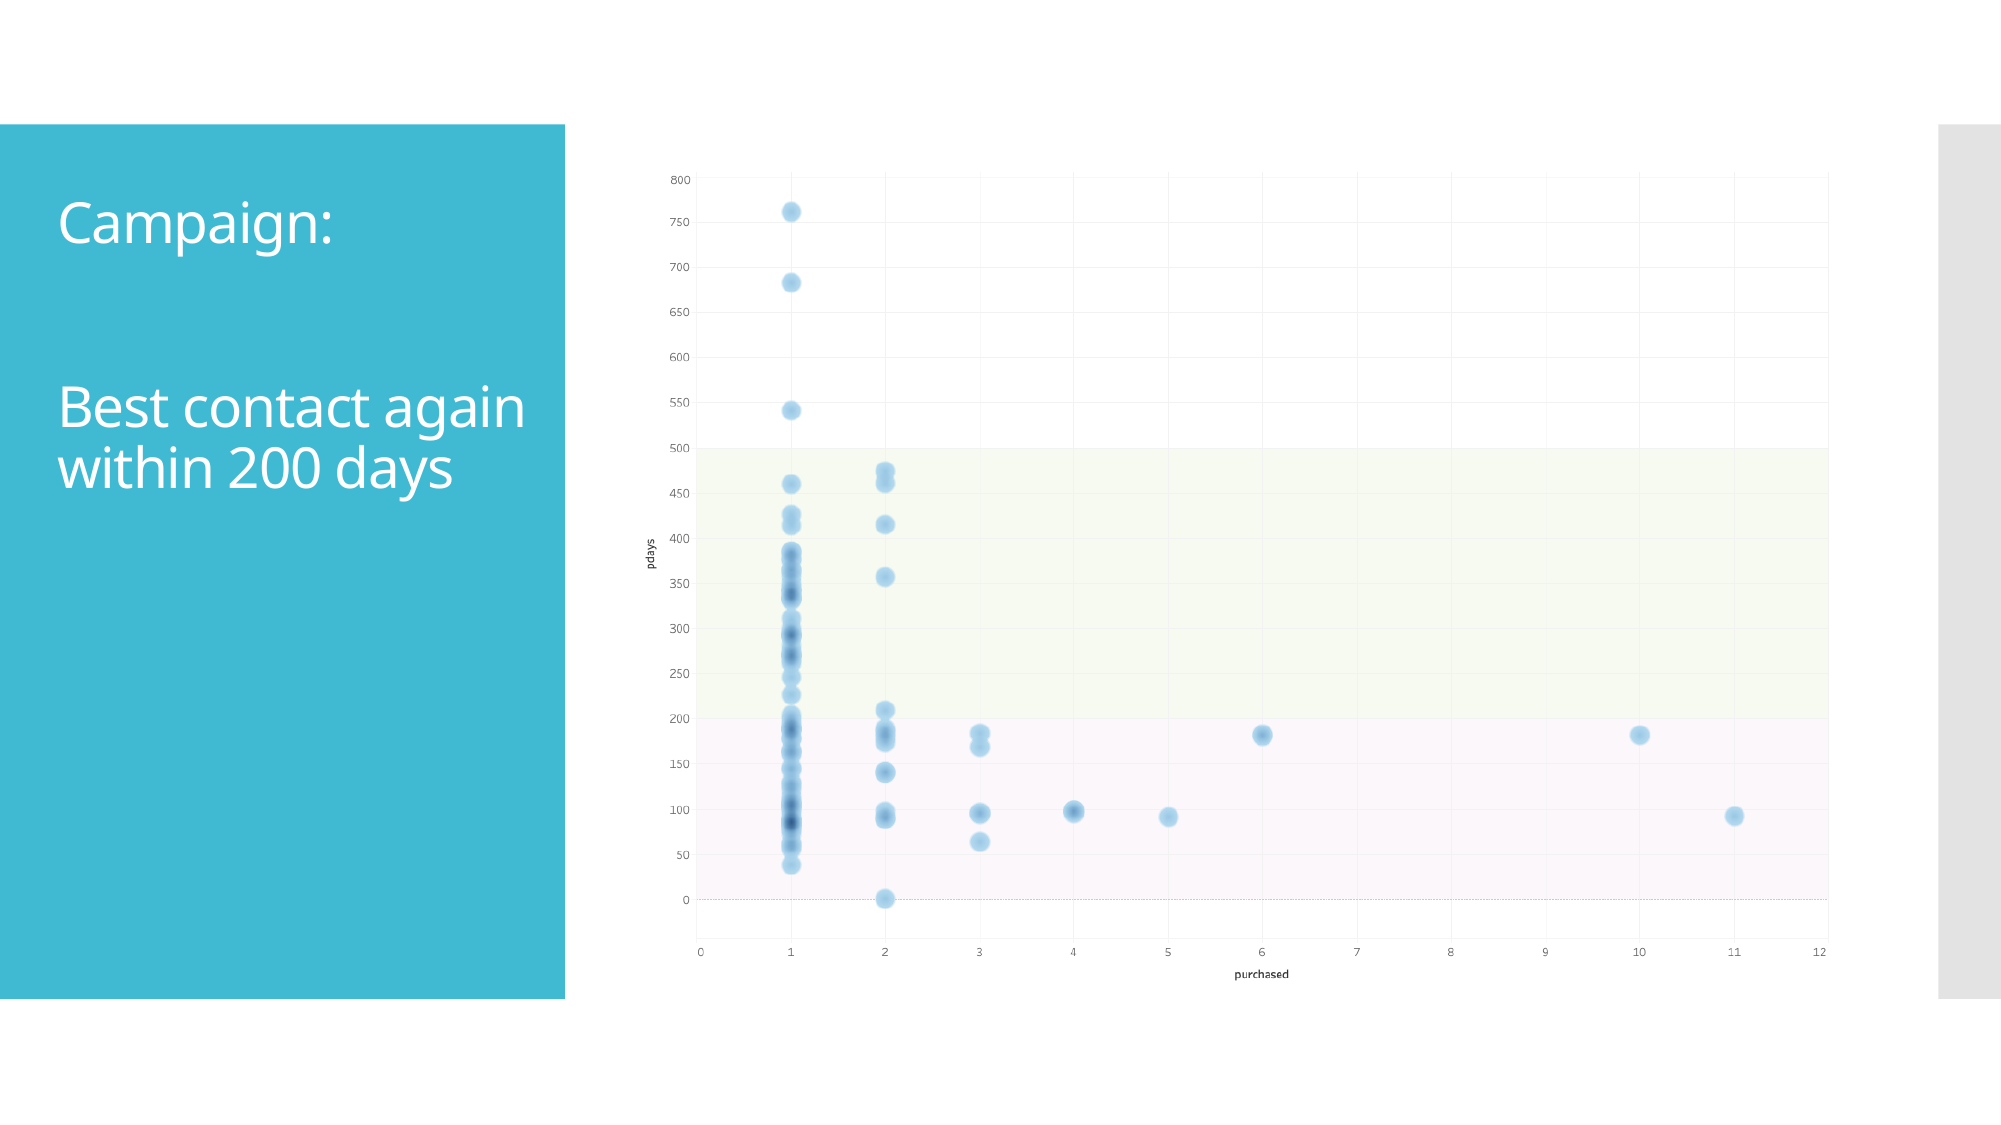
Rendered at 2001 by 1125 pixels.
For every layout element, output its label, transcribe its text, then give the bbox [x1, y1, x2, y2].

title Campaign: Best contact again within 200 days [41, 187, 542, 578]
picture [634, 165, 1835, 990]
